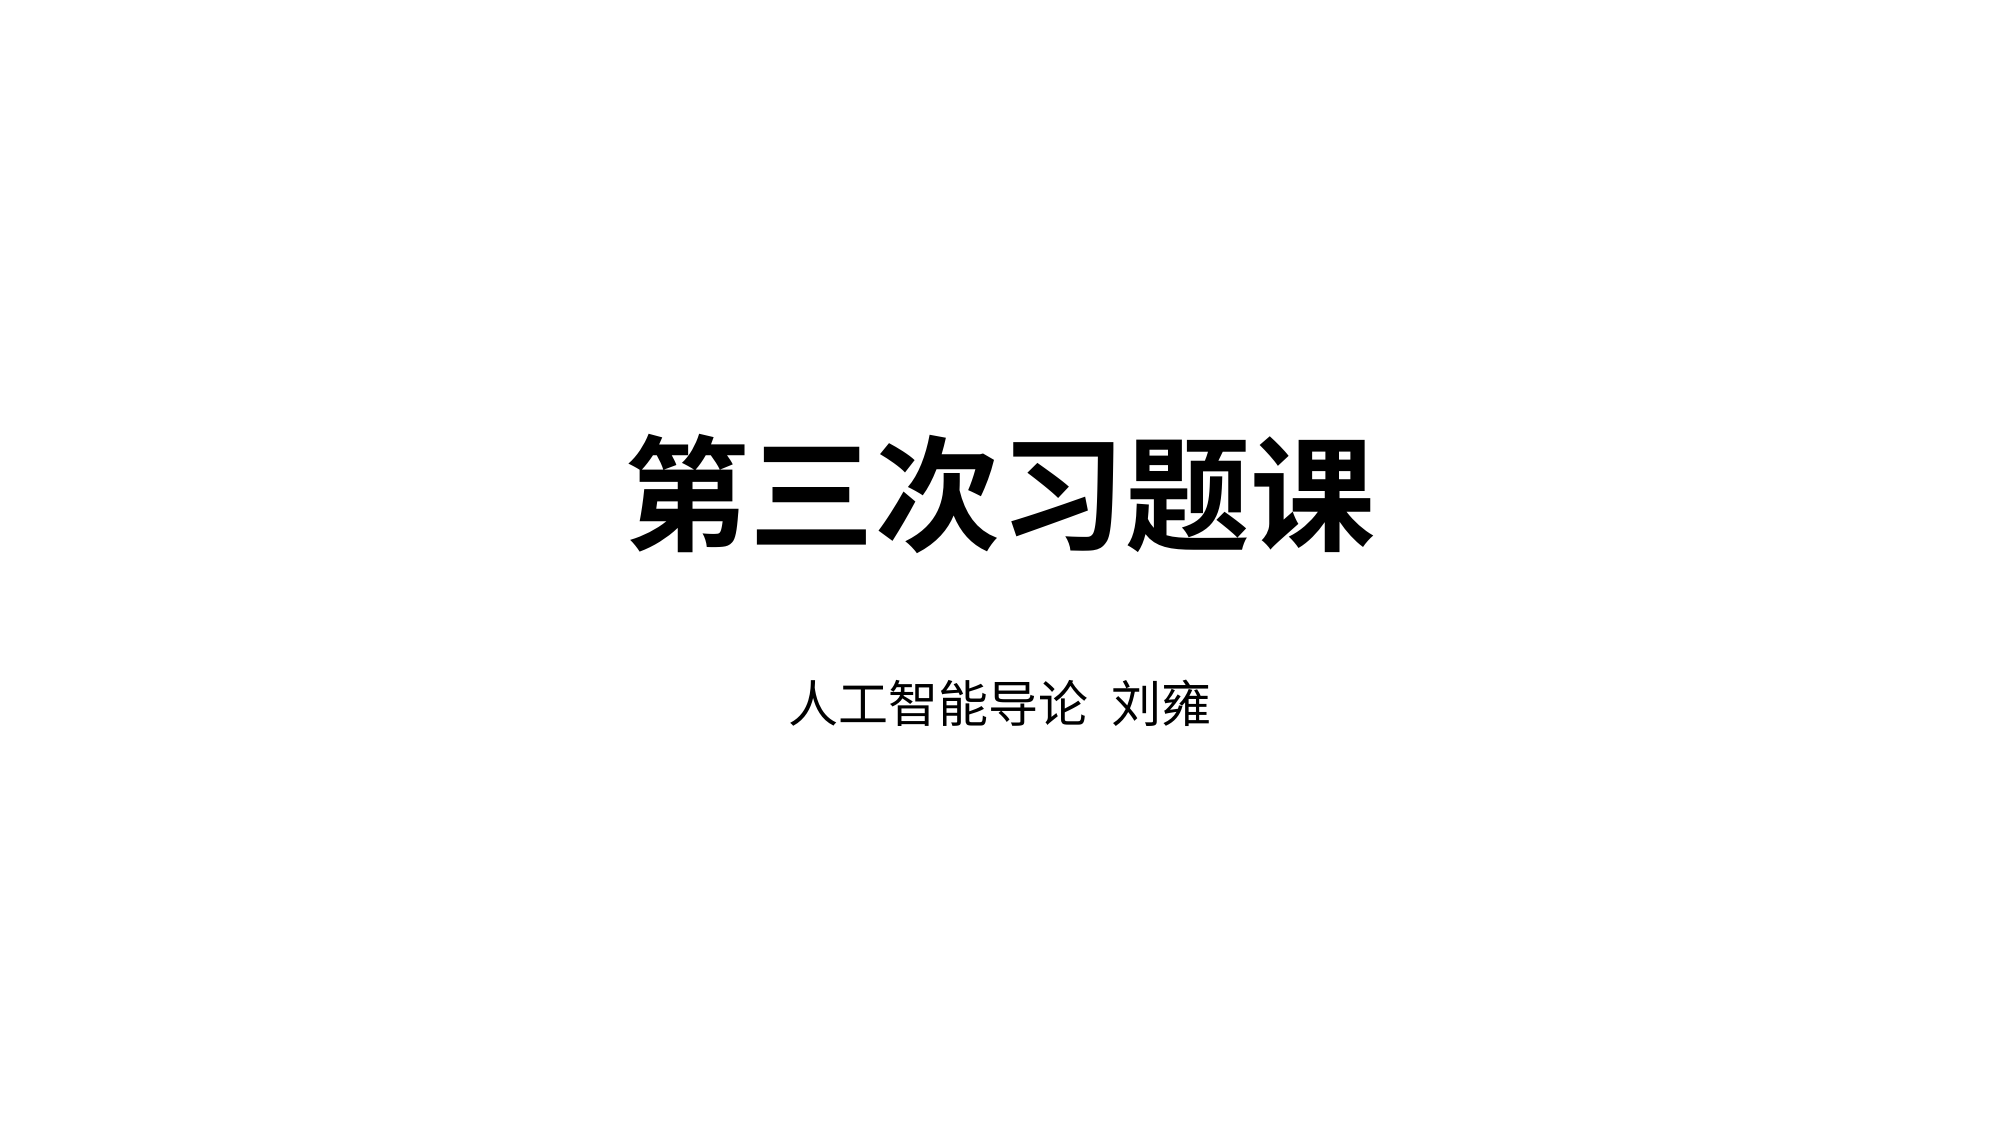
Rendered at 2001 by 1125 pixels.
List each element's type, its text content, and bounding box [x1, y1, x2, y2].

title 第三次习题课 [249, 184, 1750, 576]
subtitle 人工智能导论 刘雍 [249, 590, 1750, 863]
